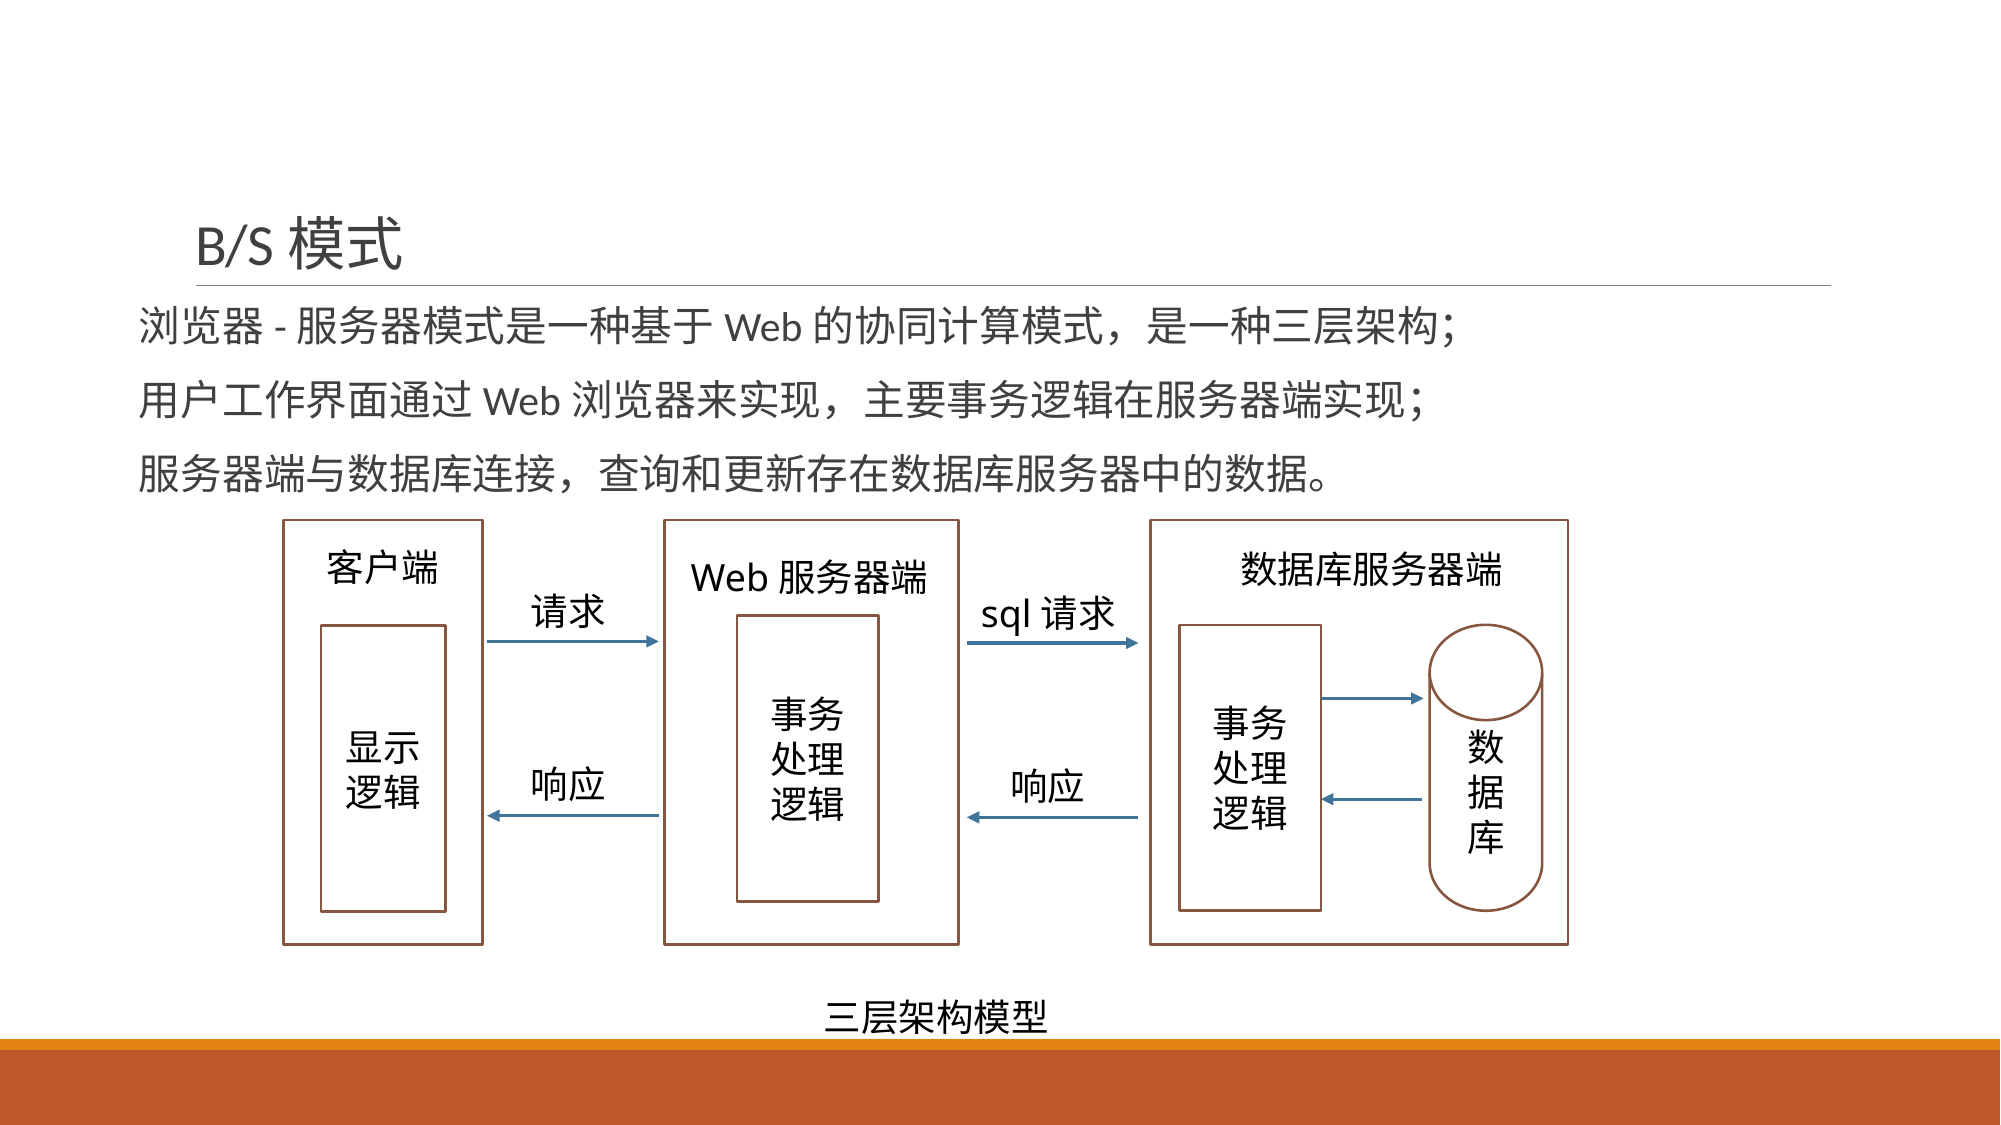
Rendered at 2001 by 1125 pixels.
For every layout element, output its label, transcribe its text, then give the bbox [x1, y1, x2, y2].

text_box 响应 [515, 754, 621, 812]
text_box 请求 [516, 580, 621, 637]
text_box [663, 519, 960, 945]
text_box 响应 [995, 755, 1101, 813]
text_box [283, 519, 484, 945]
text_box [1150, 519, 1569, 945]
title B/S模式 [180, 47, 1830, 285]
list 浏览器-服务器模式是一种基于Web的协同计算模式，是一种三层架构； 用户工作界面通过Web浏览器来实现，主要事务逻辑在服务器端实现； 服务器端与数据库连接，查询和更新存在数据库服务器中的数据。 [123, 297, 1866, 516]
text_box 三层架构模型 [809, 986, 1064, 1046]
text_box sql请求 [967, 582, 1131, 641]
